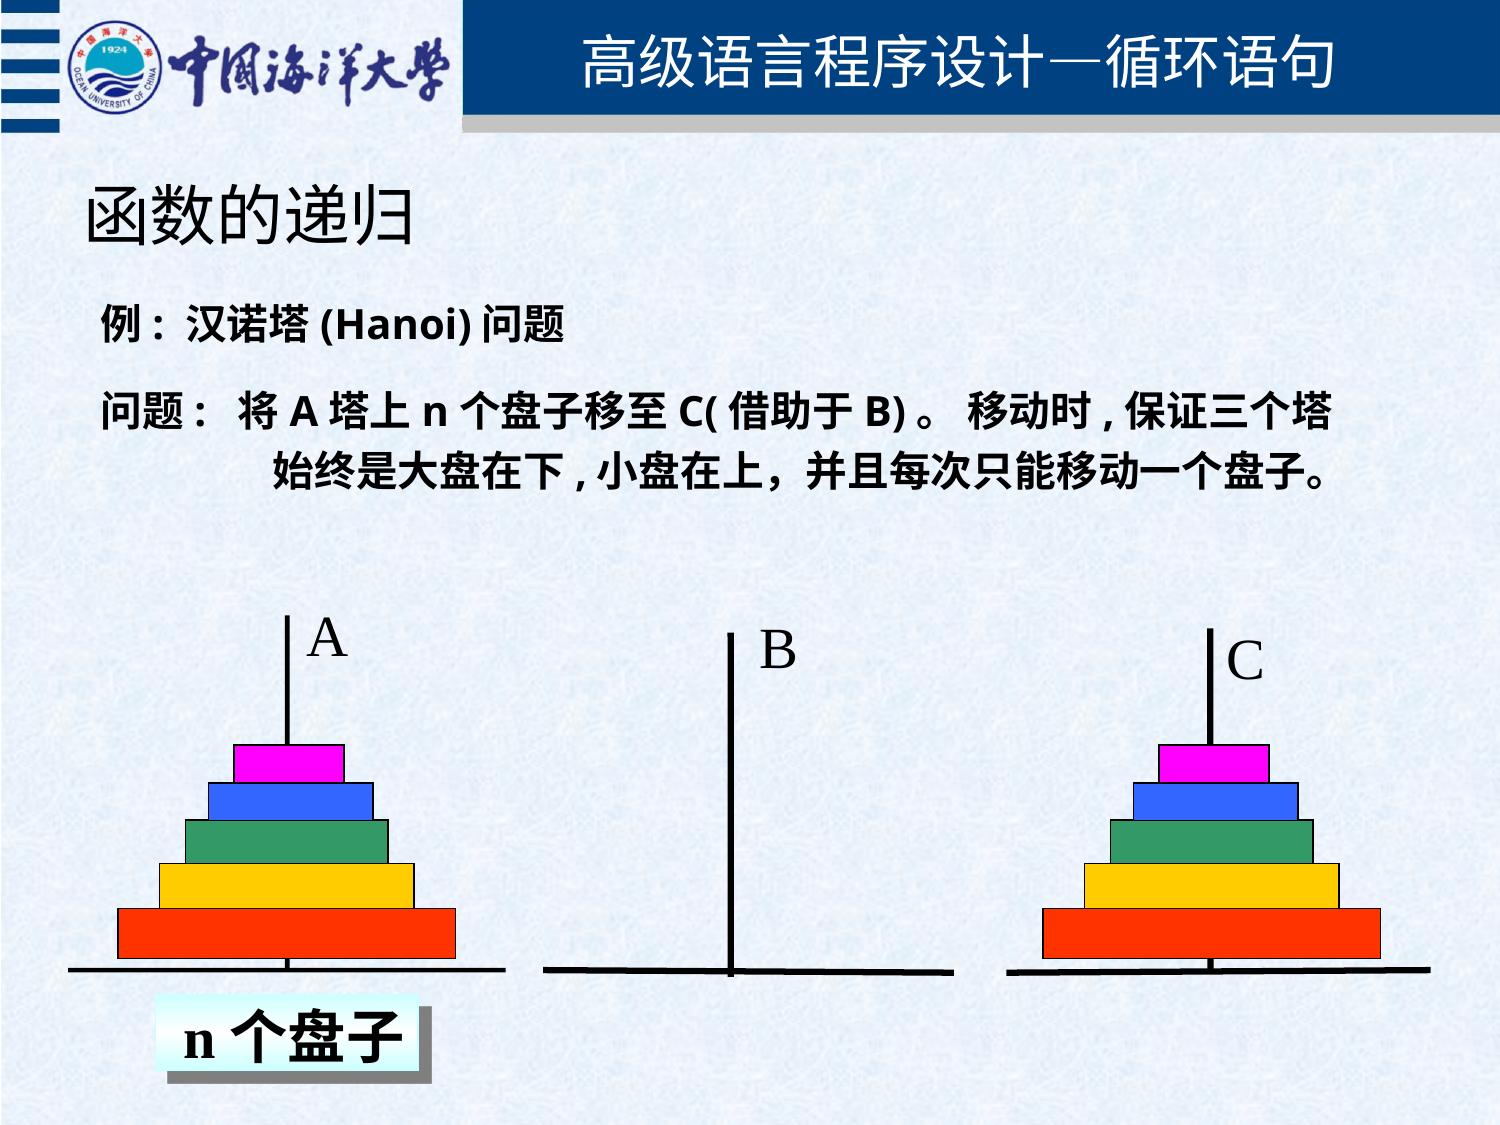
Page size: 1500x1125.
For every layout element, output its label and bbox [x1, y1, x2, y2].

text_box [118, 745, 456, 959]
picture [1, 0, 1500, 1125]
text_box [1006, 613, 1431, 973]
text_box [543, 602, 954, 977]
text_box [1043, 745, 1381, 959]
